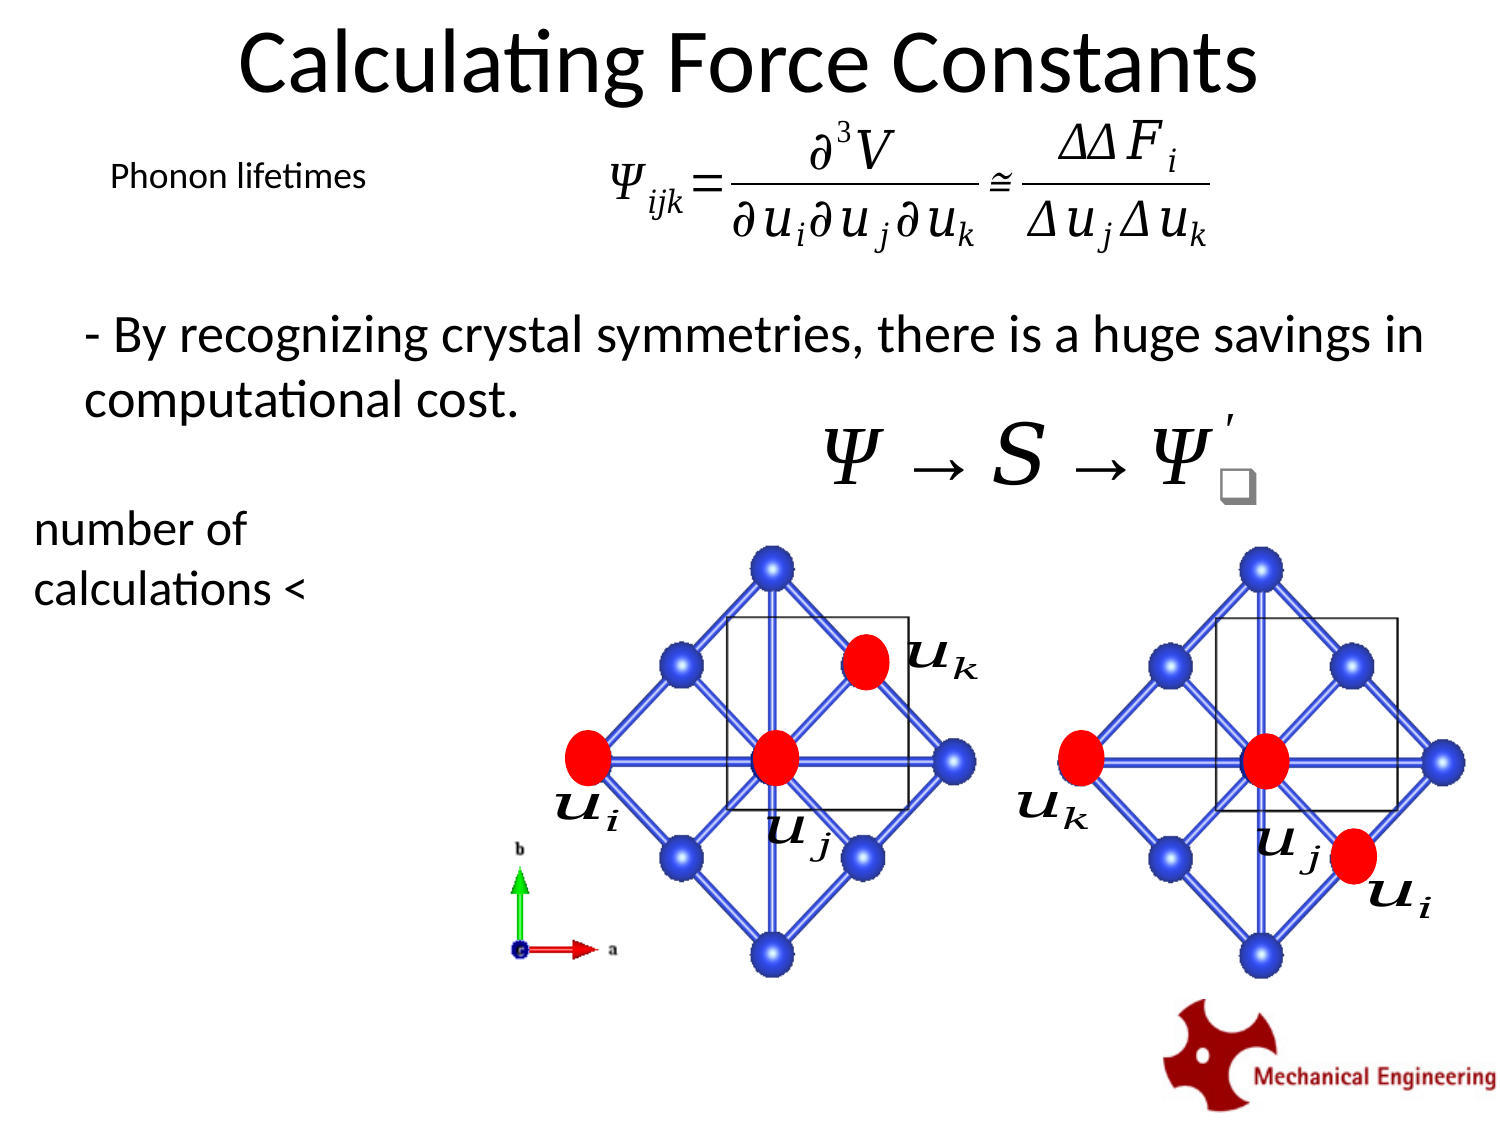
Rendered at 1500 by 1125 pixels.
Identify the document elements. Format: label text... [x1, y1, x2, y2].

picture [1055, 540, 1476, 988]
text_box Phonon lifetimes [95, 150, 558, 204]
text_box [485, 540, 987, 988]
text_box Calculating Force Constants [74, 0, 1425, 150]
picture [1162, 999, 1497, 1113]
title - By recognizing crystal symmetries, there is a huge savings in computational cost. [12, 249, 1500, 478]
